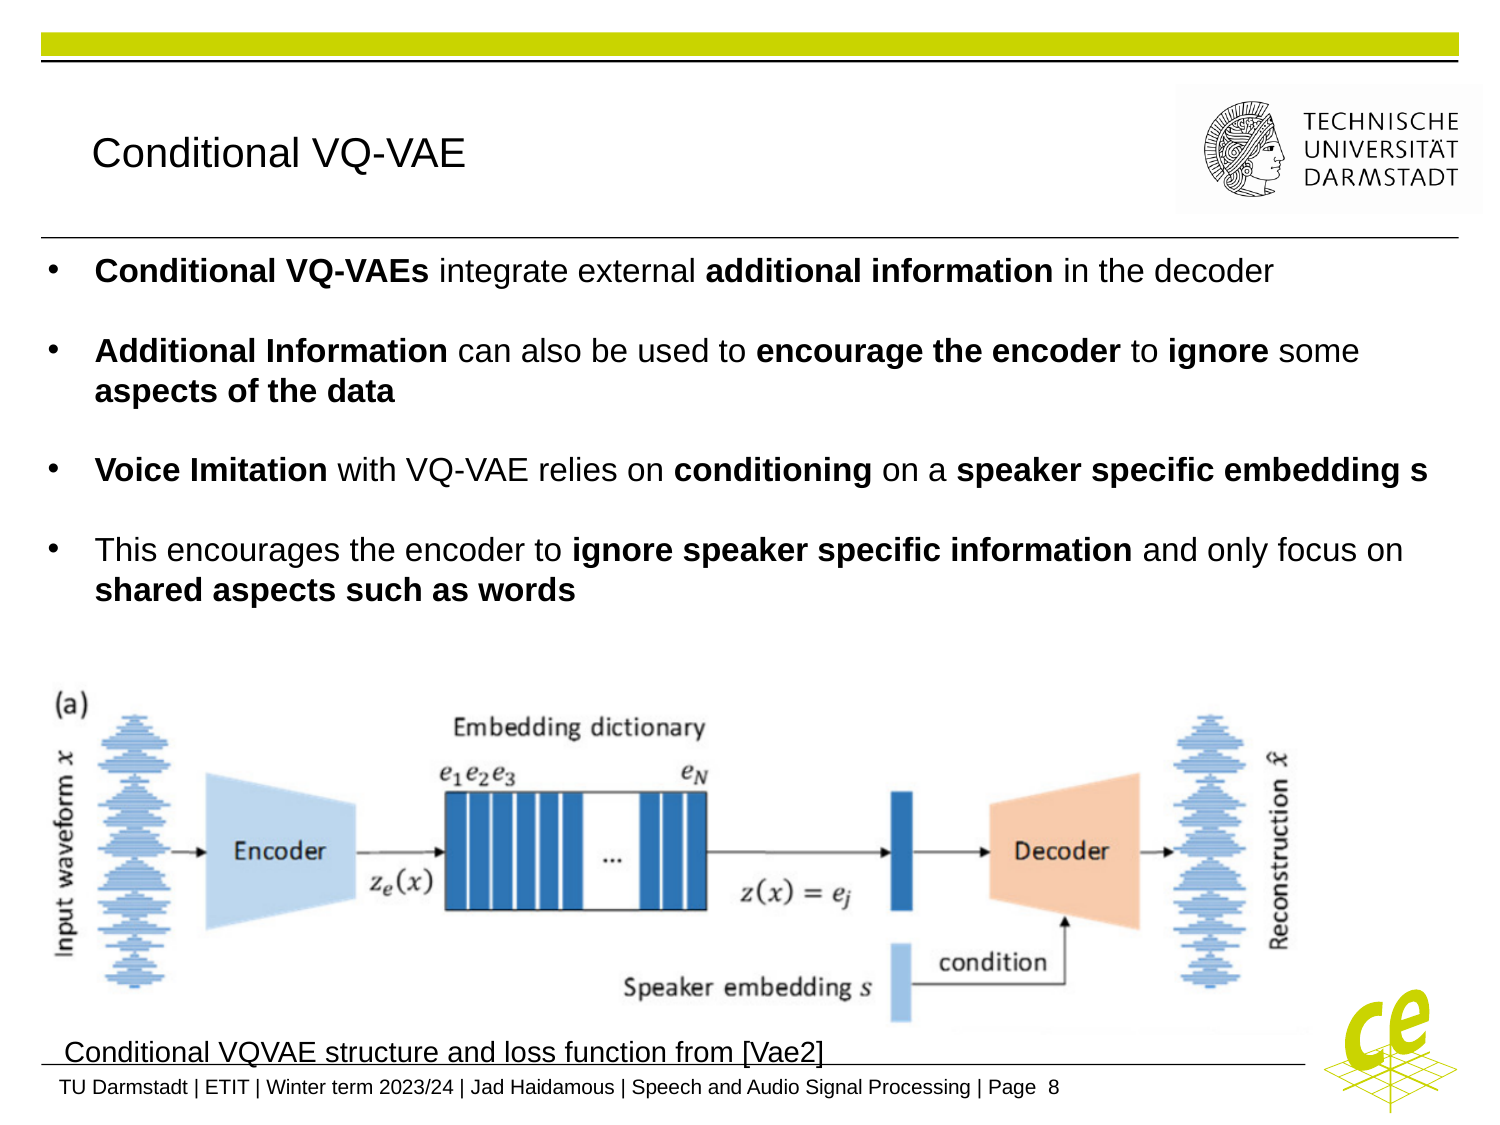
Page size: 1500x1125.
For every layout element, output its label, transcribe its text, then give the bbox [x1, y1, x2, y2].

text_box Conditional VQVAE structure and loss function from [Vae2] [49, 1043, 1081, 1077]
title Conditional VQ-VAE [91, 79, 1220, 218]
text_box Conditional VQ-VAEs integrate external additional information in the decoder Additional Information can also be used to encourage the encoder to ignore some aspects of the data Voice Imitation with VQ-VAE relies on conditioning on a speaker specific embedding s This encourages the encoder to ignore speaker specific information and only focus on shared aspects such as words [33, 241, 1500, 616]
picture [1220, 84, 1483, 214]
picture [45, 656, 1314, 1035]
